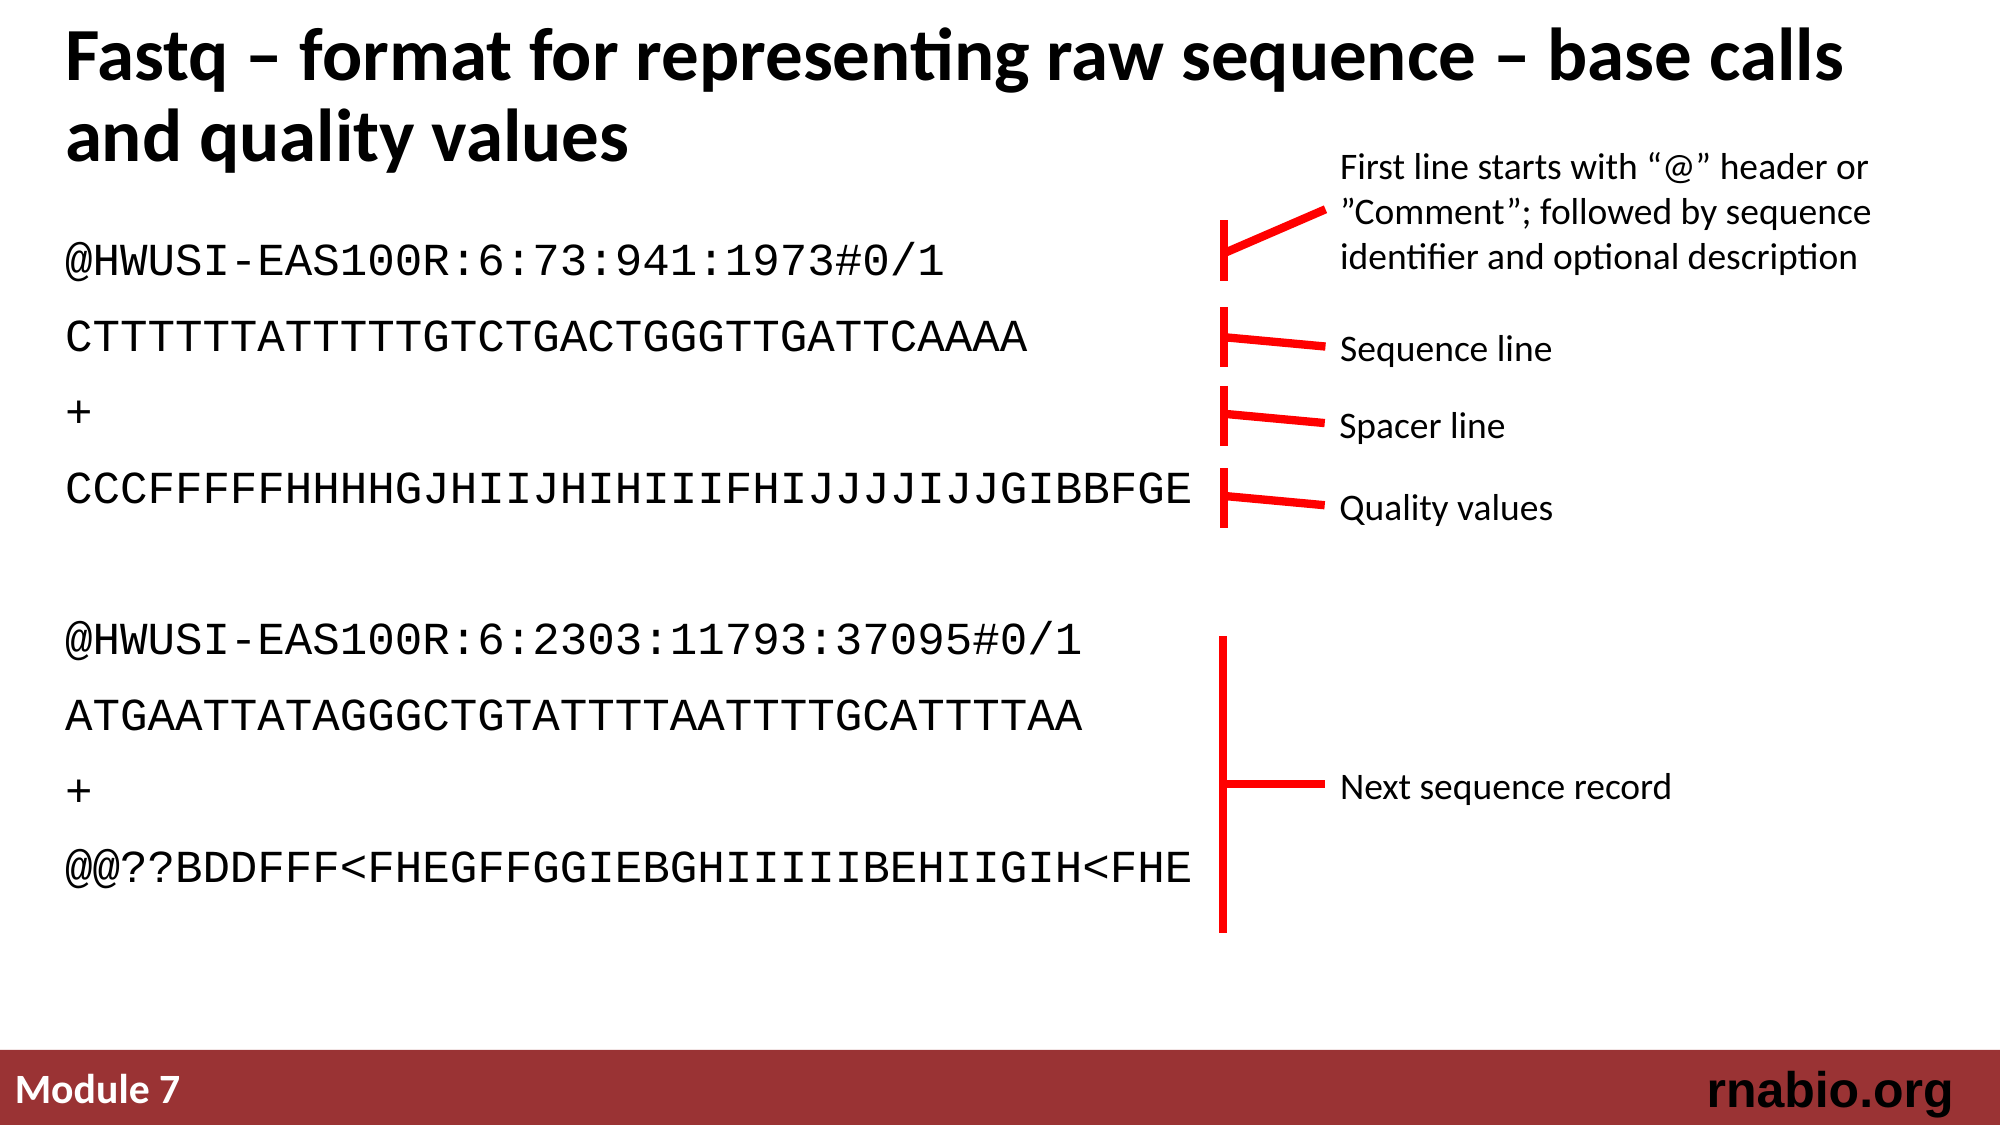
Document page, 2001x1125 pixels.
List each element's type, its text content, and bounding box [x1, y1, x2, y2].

list @HWUSI-EAS100R:6:73:941:1973#0/1 CTTTTTTATTTTTGTCTGACTGGGTTGATTCAAAA + CCCFFFFFHHHHGJHIIJHIHIIIFHIJJJJIJJGIBBFGE @HWUSI-EAS100R:6:2303:11793:37095#0/1 ATGAATTATAGGGCTGTATTTTAATTTTGCATTTTAA + @@??BDDFFF<FHEGFFGGIEBGHIIIIIBEHIIGIH<FHE [50, 222, 1367, 1013]
text_box Spacer line [1324, 393, 1951, 453]
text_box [1223, 413, 1325, 424]
text_box Quality values [1324, 475, 1951, 536]
title Fastq – format for representing raw sequence – base calls and quality values [50, 18, 1967, 175]
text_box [1224, 210, 1326, 254]
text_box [1223, 495, 1325, 506]
text_box Next sequence record [1325, 754, 1952, 815]
text_box Sequence line [1325, 316, 1952, 377]
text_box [1224, 337, 1326, 347]
text_box First line starts with “@” header or ”Comment”; followed by sequence identifier and optional description [1325, 134, 1952, 285]
